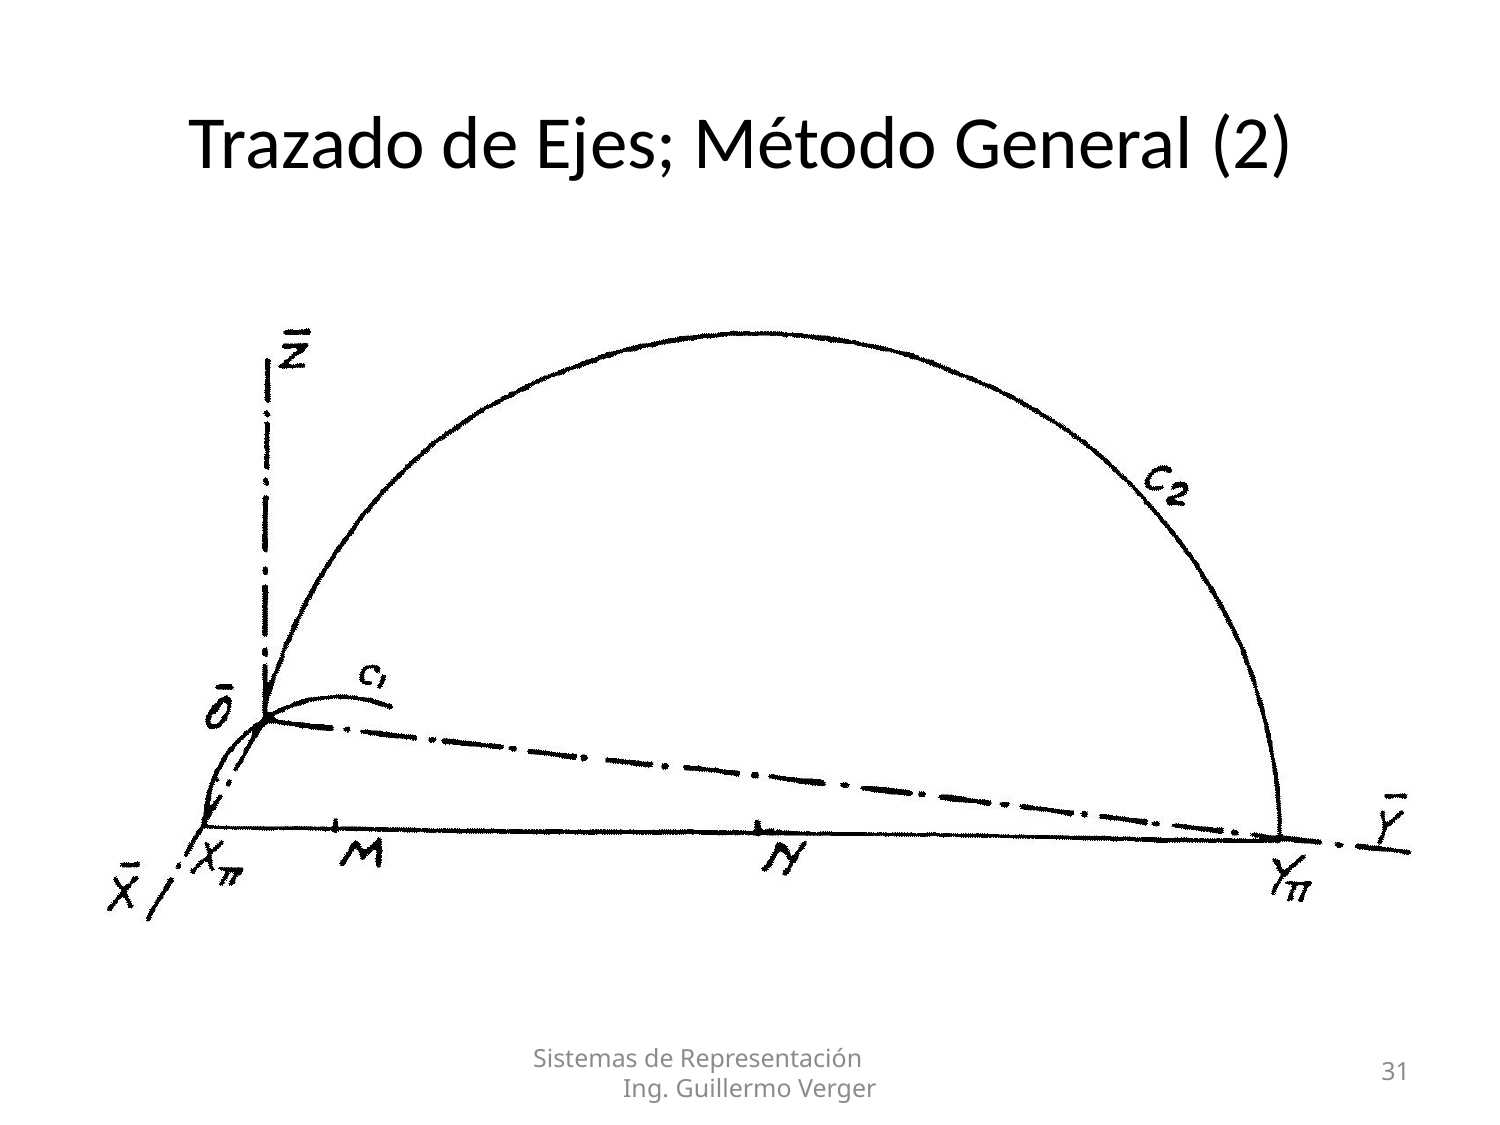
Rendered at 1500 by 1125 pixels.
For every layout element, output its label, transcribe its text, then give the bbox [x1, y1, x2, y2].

title Trazado de Ejes; Método General (2) [75, 45, 1425, 233]
slide_number 31 [1074, 1042, 1425, 1103]
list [74, 311, 1426, 957]
footer Sistemas de Representación Ing. Guillermo Verger [512, 1042, 988, 1103]
